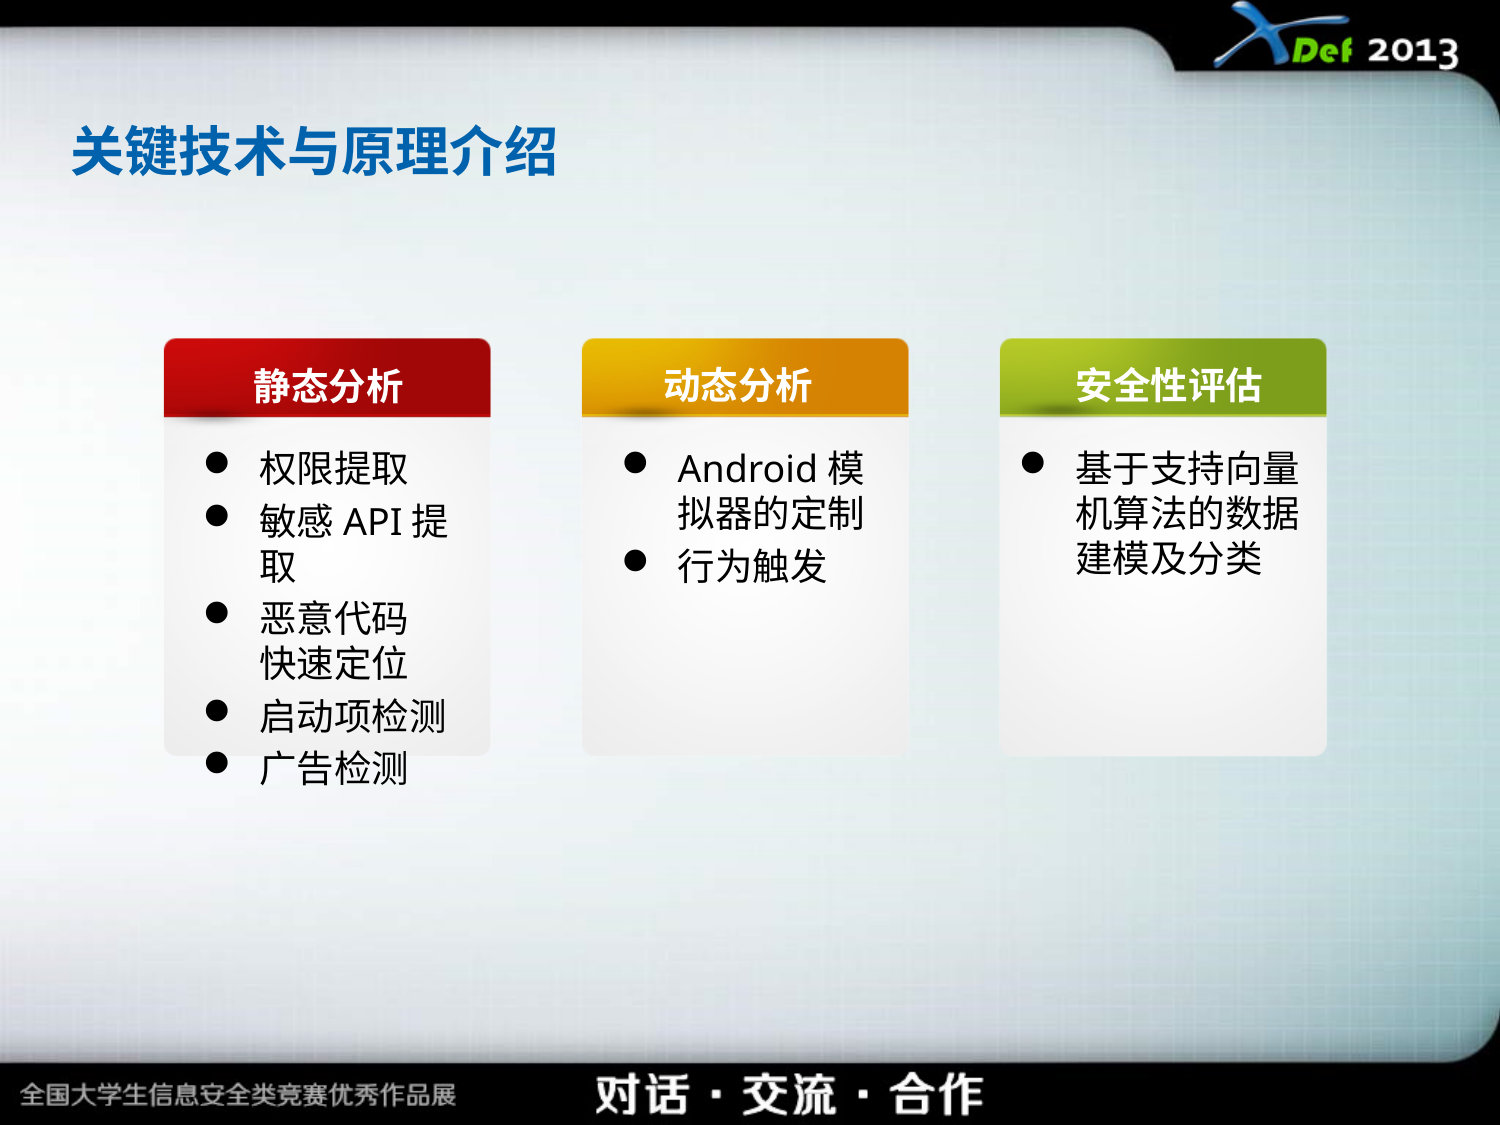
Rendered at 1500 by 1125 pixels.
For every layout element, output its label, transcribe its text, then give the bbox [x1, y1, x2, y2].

picture [0, 0, 1500, 1125]
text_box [556, 311, 935, 776]
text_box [974, 311, 1353, 776]
text_box 关键技术与原理介绍 [55, 54, 574, 190]
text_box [138, 311, 517, 776]
